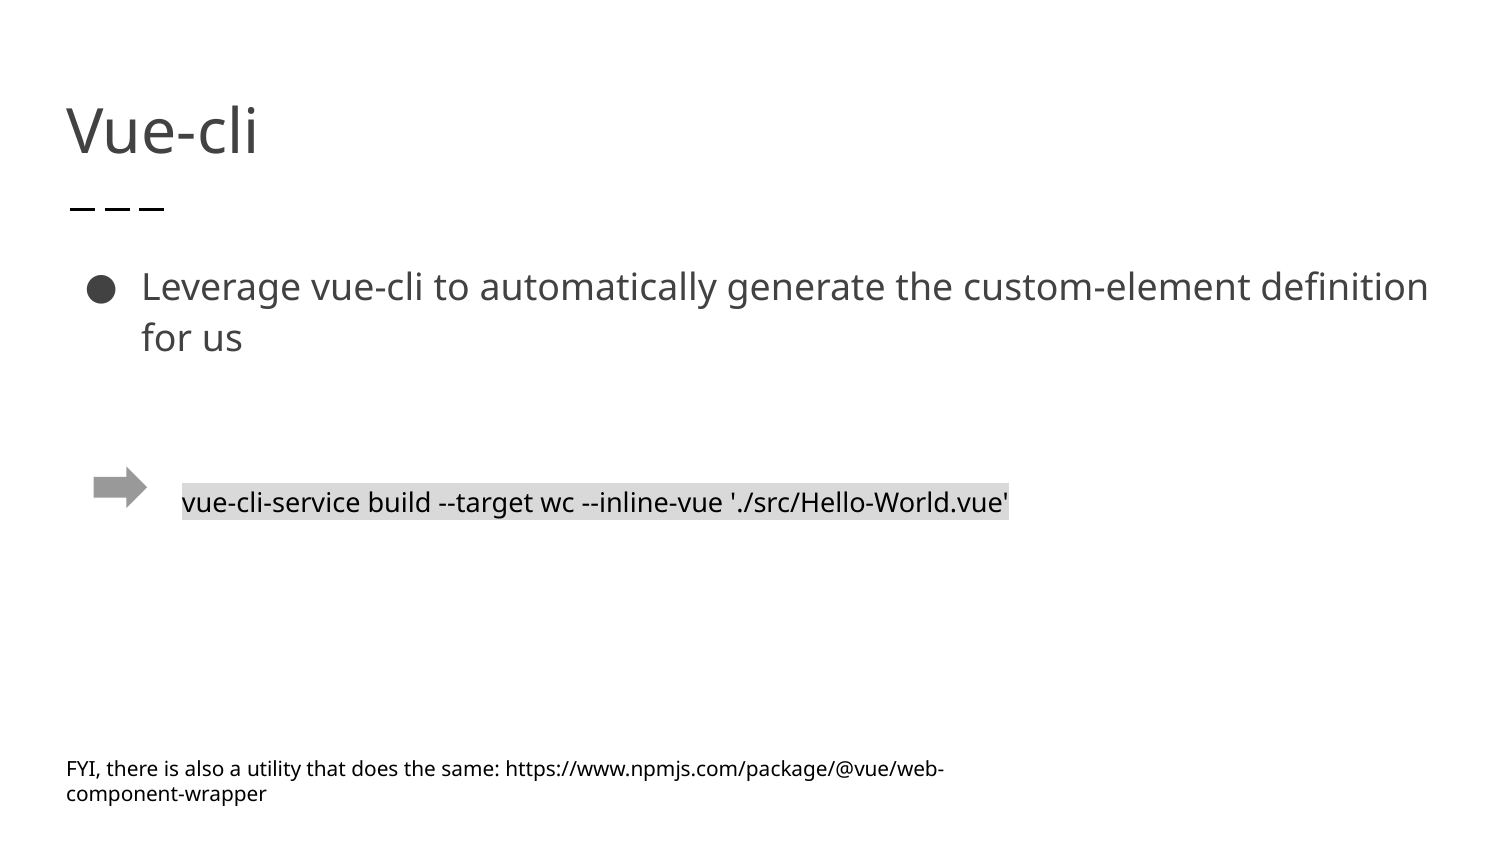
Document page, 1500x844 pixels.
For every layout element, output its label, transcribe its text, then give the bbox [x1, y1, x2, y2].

text_box vue-cli-service build --target wc --inline-vue './src/Hello-World.vue' [166, 453, 1357, 568]
list Leverage vue-cli to automatically generate the custom-element definition for us [51, 240, 1449, 750]
title Vue-cli [51, 61, 1449, 182]
text_box [93, 466, 148, 509]
text_box FYI, there is also a utility that does the same: https://www.npmjs.com/package/@vue/web-component-wrapper [51, 740, 969, 821]
